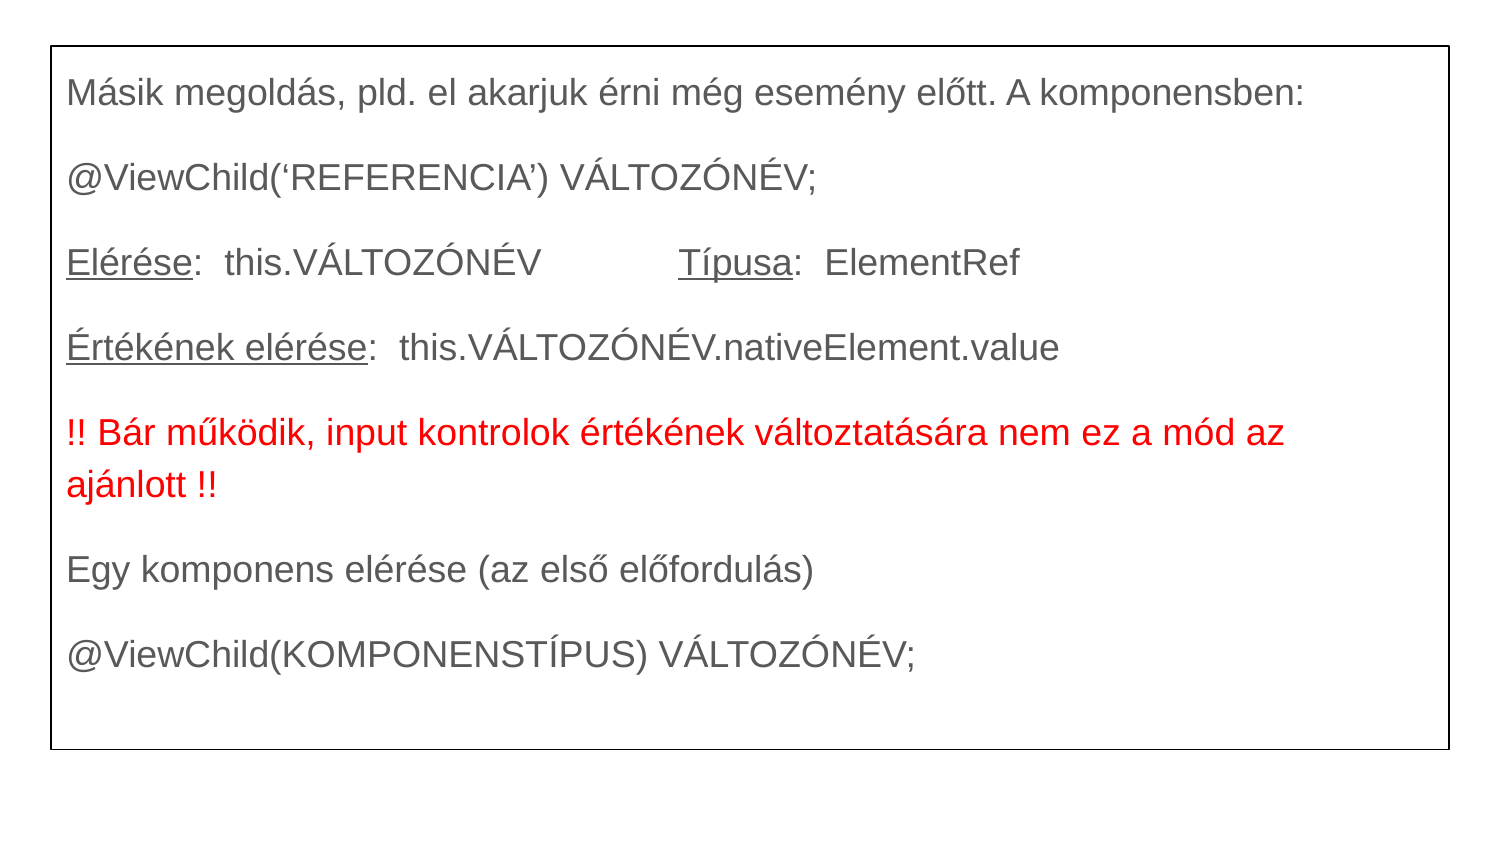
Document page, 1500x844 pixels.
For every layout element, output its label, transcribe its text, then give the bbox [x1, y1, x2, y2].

list Másik megoldás, pld. el akarjuk érni még esemény előtt. A komponensben: @ViewChild(‘REFERENCIA’) VÁLTOZÓNÉV; Elérése: this.VÁLTOZÓNÉV Típusa: ElementRef Értékének elérése: this.VÁLTOZÓNÉV.nativeElement.value !! Bár működik, input kontrolok értékének változtatására nem ez a mód az ajánlott !! Egy komponens elérése (az első előfordulás) @ViewChild(KOMPONENSTÍPUS) VÁLTOZÓNÉV; [51, 46, 1449, 750]
